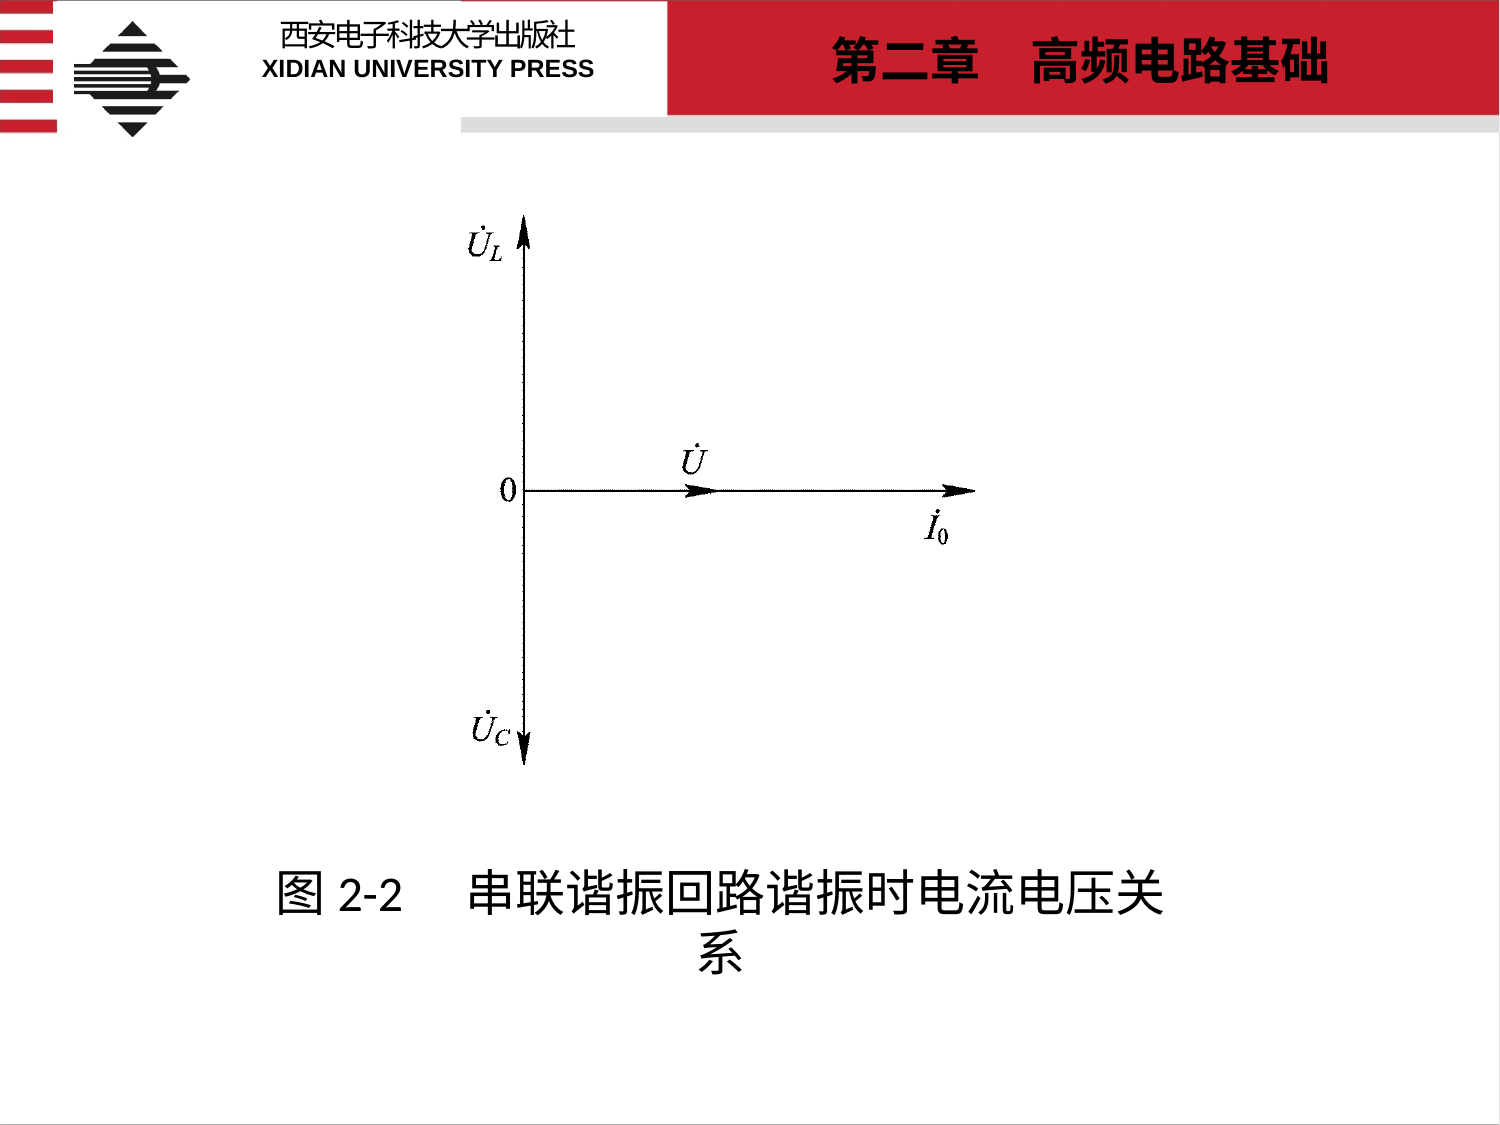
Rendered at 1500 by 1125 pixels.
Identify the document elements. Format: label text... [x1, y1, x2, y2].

text_box 图2-2 串联谐振回路谐振时电流电压关系 [245, 853, 1195, 989]
picture [0, 0, 1500, 1125]
